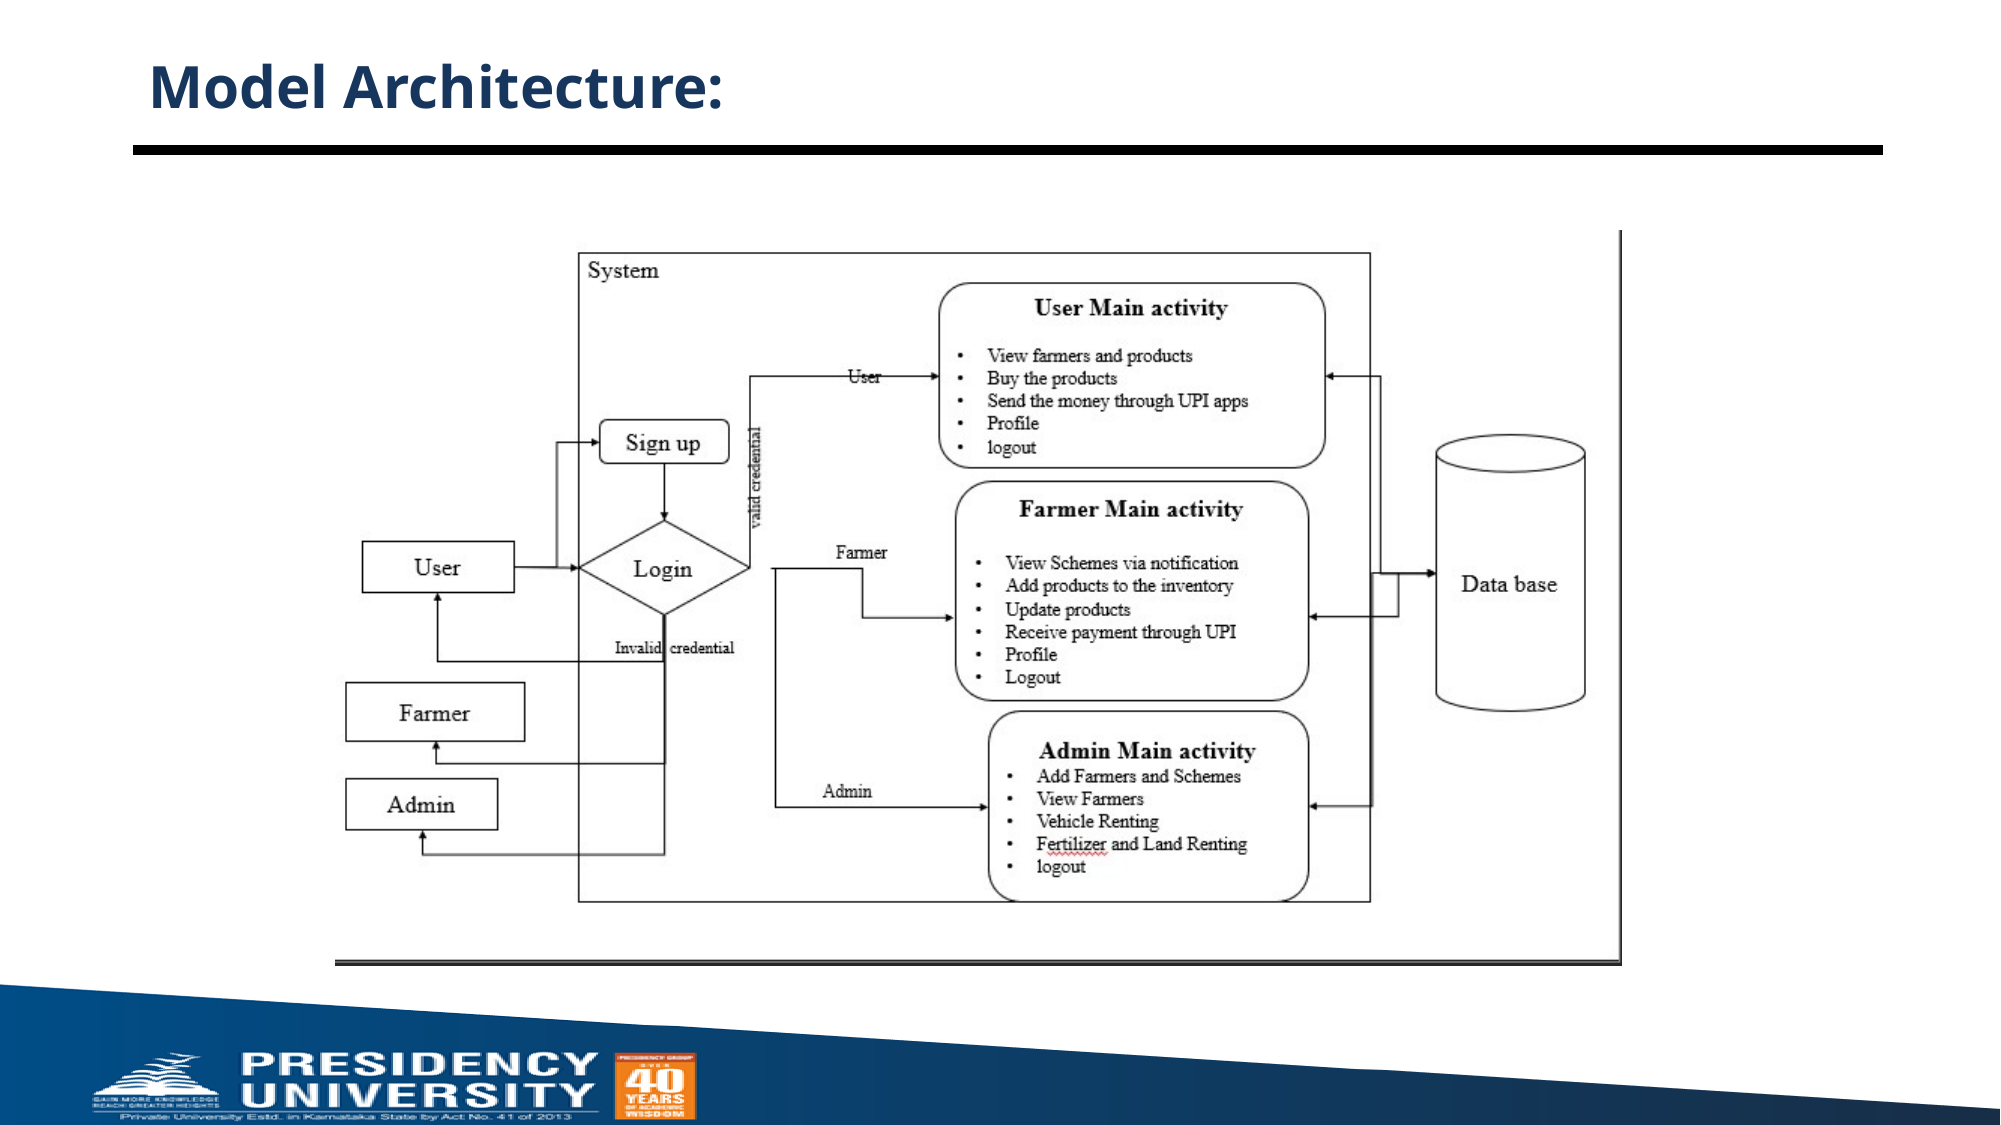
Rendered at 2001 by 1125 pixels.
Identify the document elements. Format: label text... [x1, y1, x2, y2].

picture [334, 229, 1622, 966]
picture [0, 982, 2000, 1125]
title Model Architecture: [133, 45, 1884, 125]
